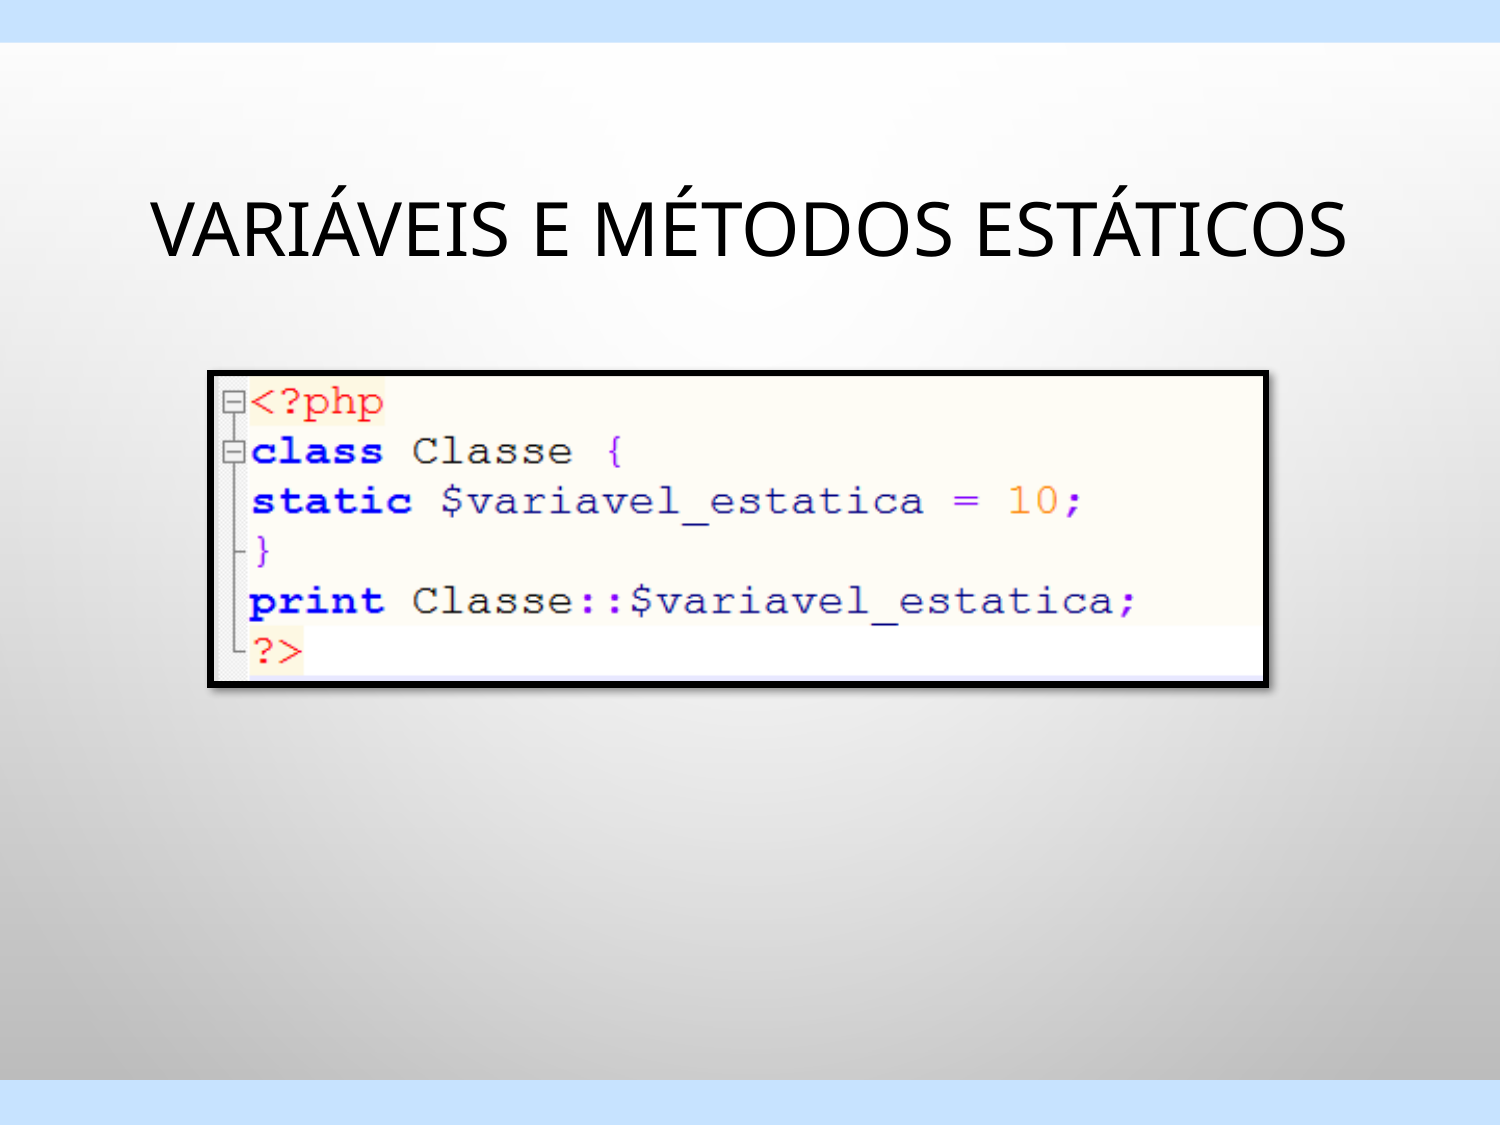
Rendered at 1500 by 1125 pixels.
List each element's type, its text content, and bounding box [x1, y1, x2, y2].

title Variáveis e métodos estáticos [112, 101, 1388, 364]
text_box [266, 364, 1252, 368]
picture [0, 43, 1500, 1080]
